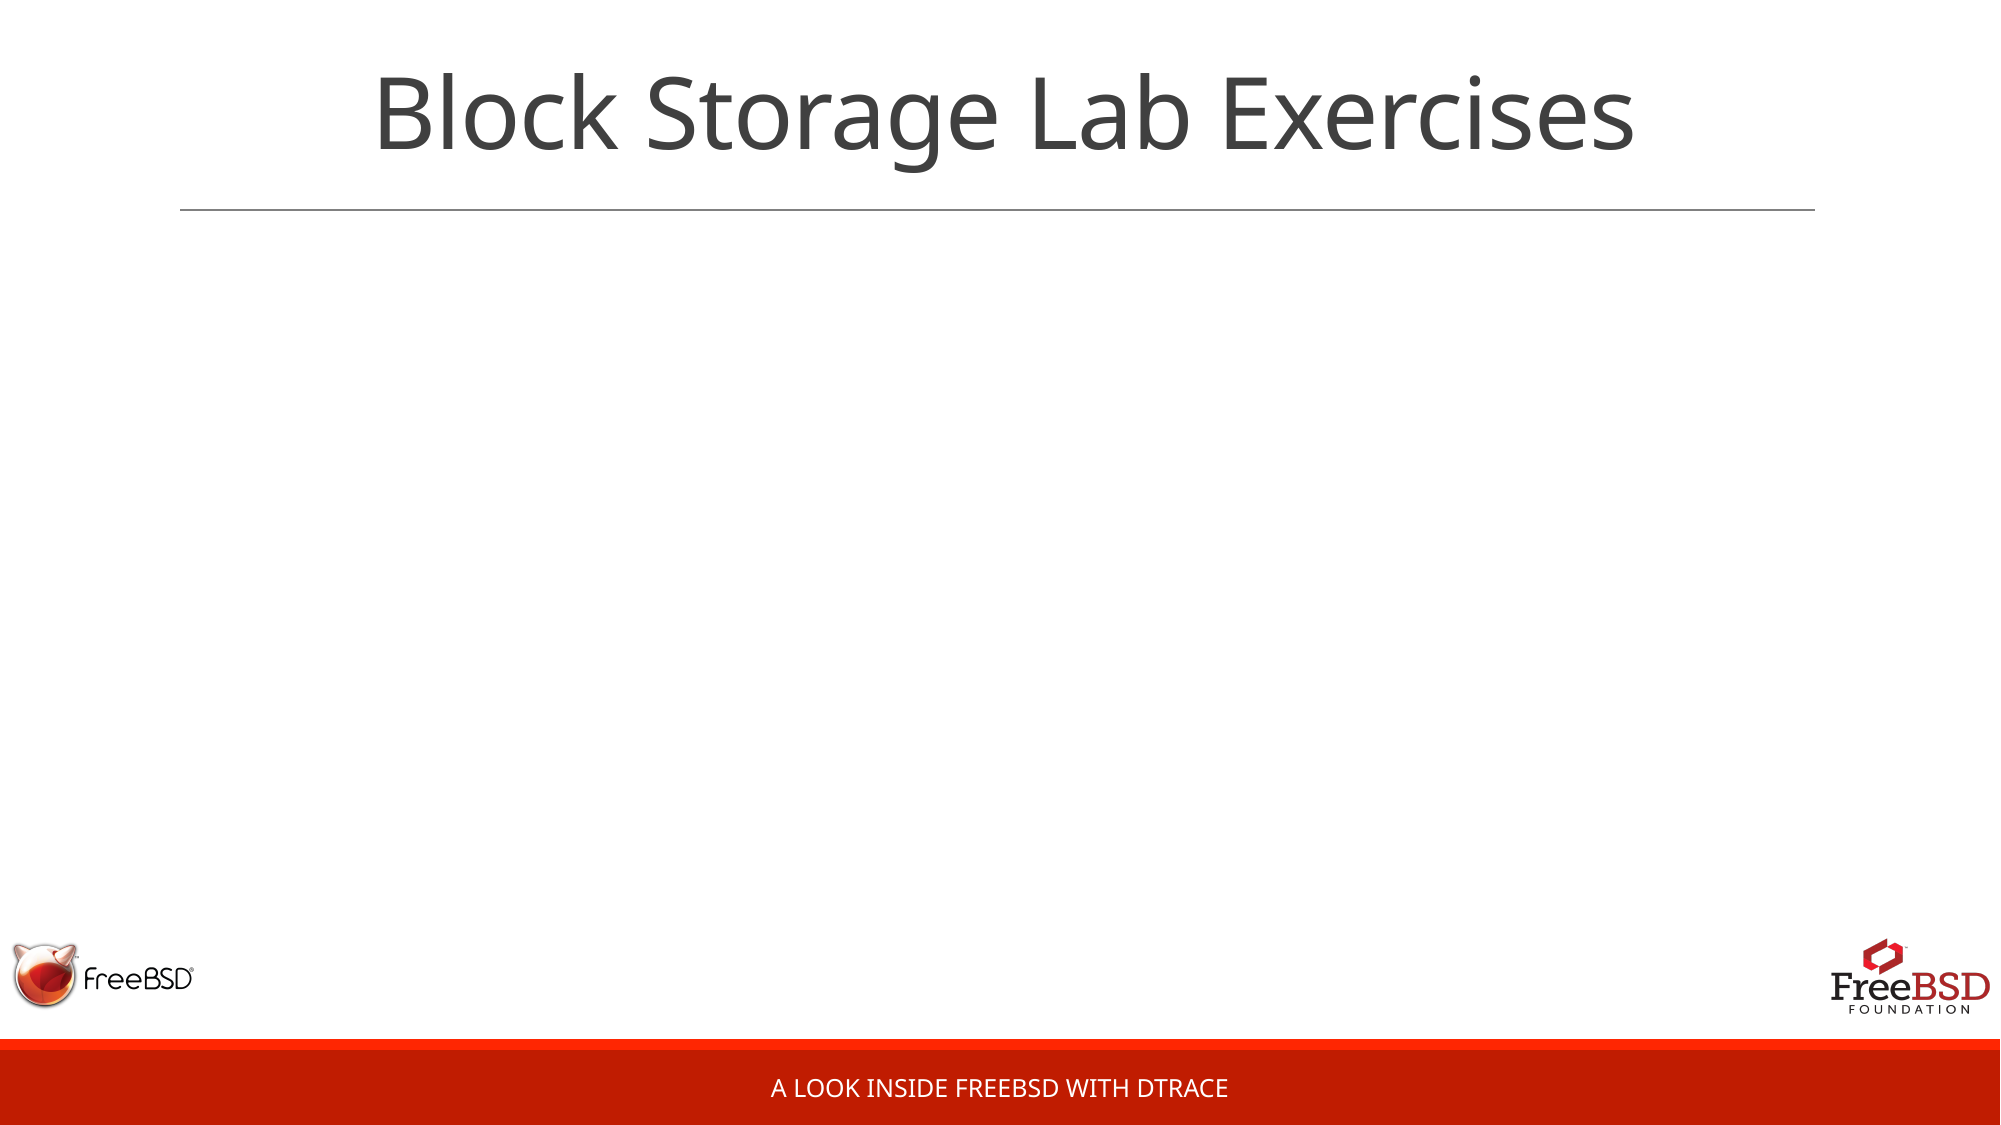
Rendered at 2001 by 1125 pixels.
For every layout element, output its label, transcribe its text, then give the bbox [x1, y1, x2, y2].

footer A Look Inside FreeBSD with DTrace [604, 1059, 1396, 1120]
picture [0, 931, 194, 1021]
title Block Storage Lab Exercises [180, 47, 1830, 191]
